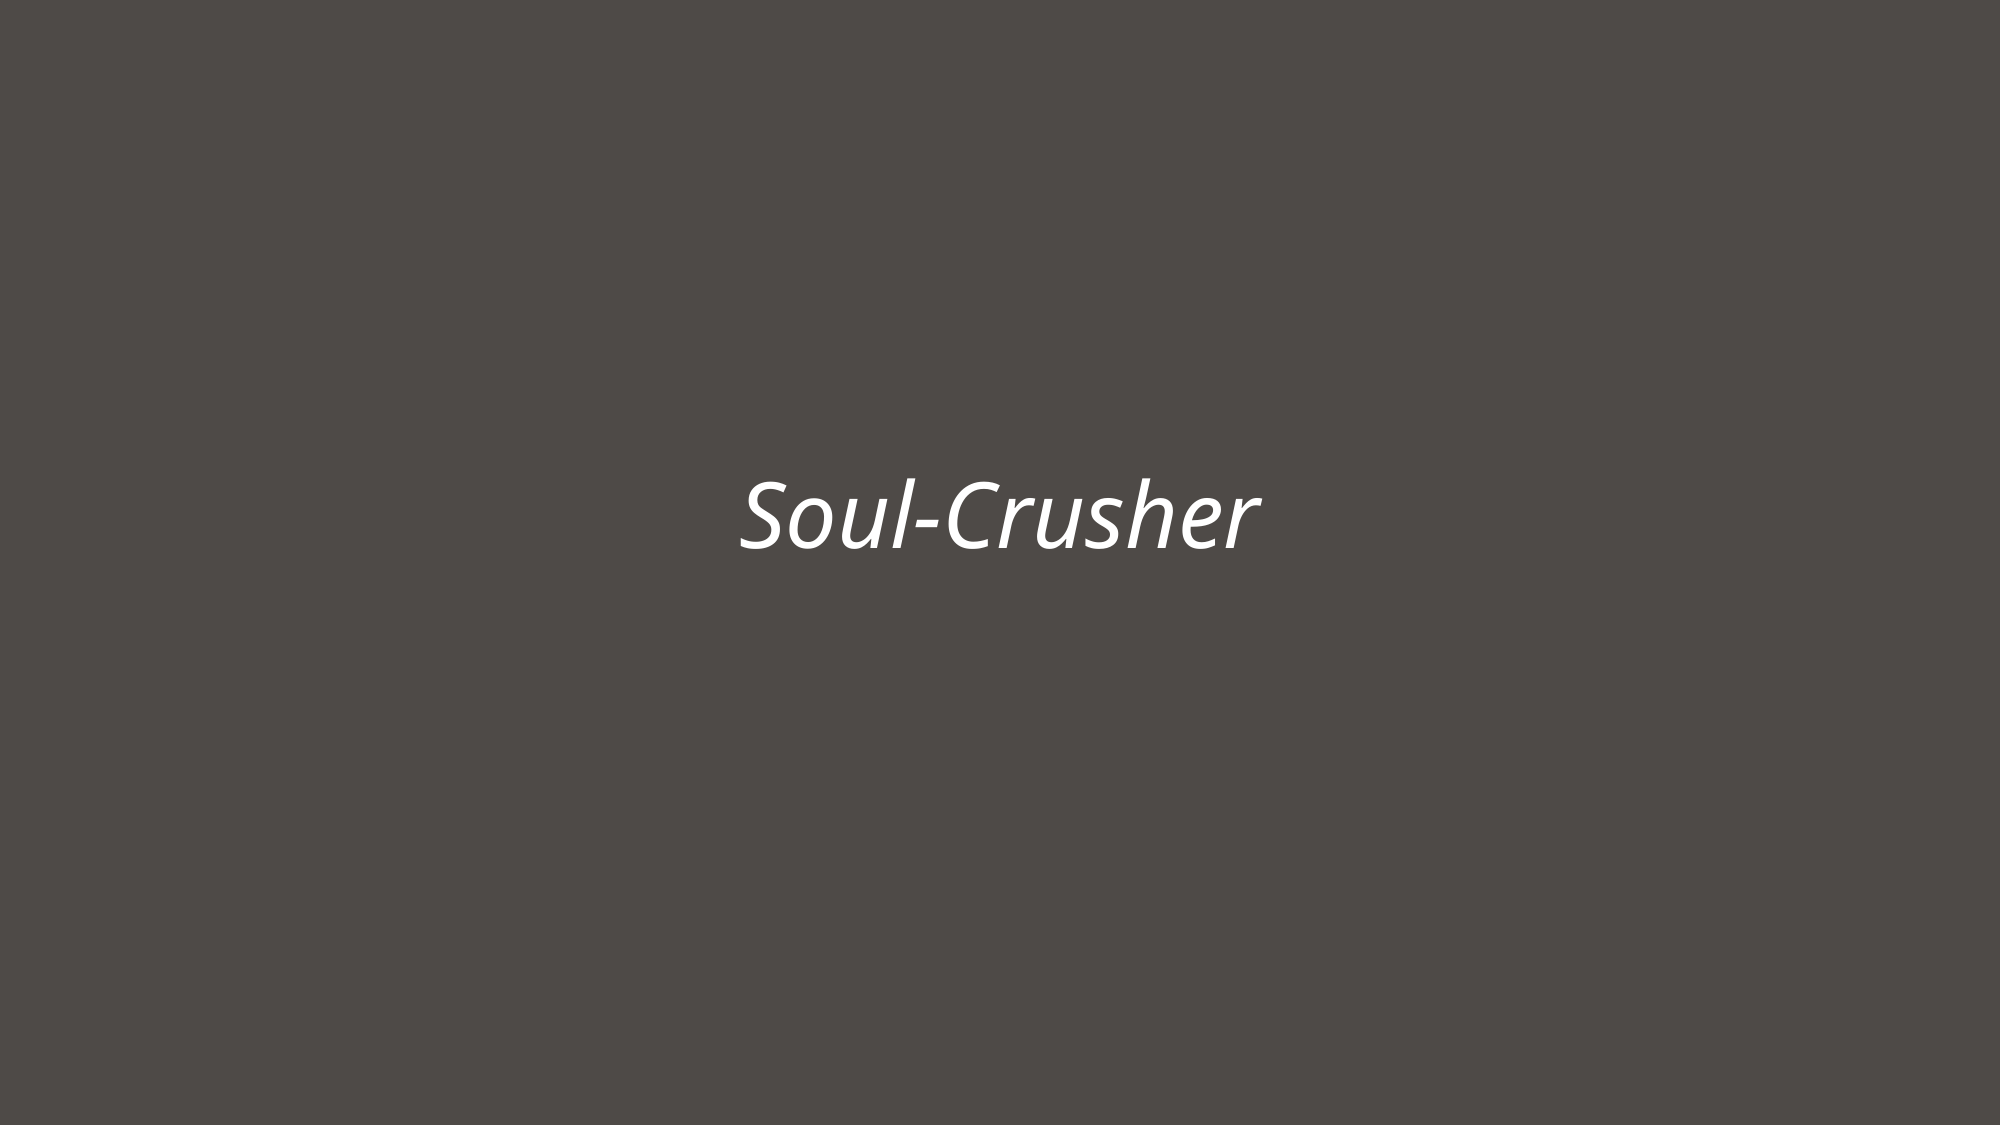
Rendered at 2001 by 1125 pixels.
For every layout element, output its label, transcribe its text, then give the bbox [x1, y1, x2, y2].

title Soul-Crusher [249, 184, 1750, 576]
